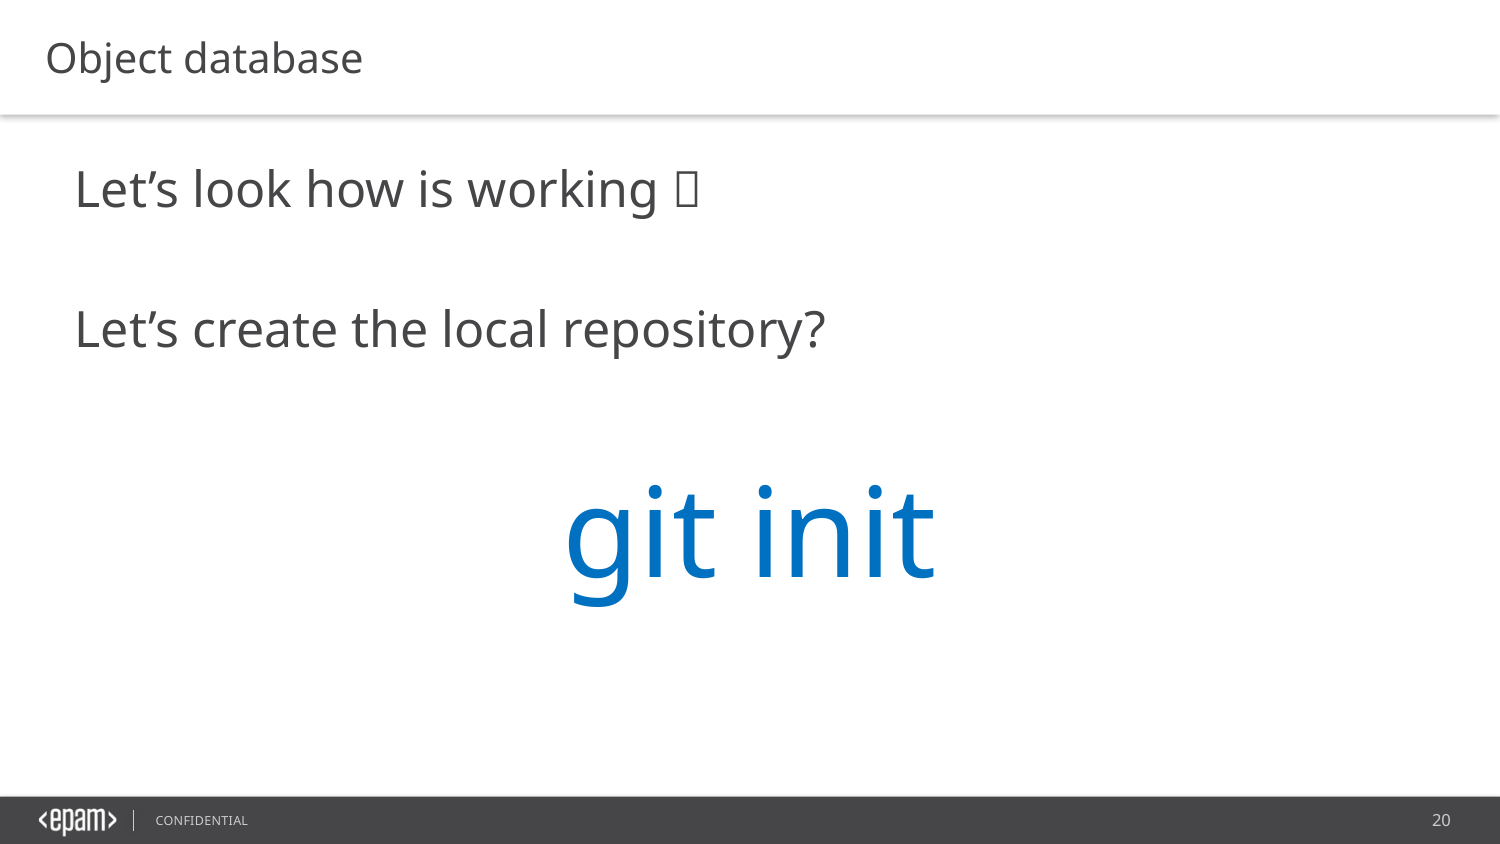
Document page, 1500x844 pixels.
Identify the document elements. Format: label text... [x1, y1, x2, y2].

picture [38, 808, 117, 837]
text_box Let’s look how is working  Let’s create the local repository? git init [59, 150, 1440, 753]
list Object database [0, 0, 1500, 115]
